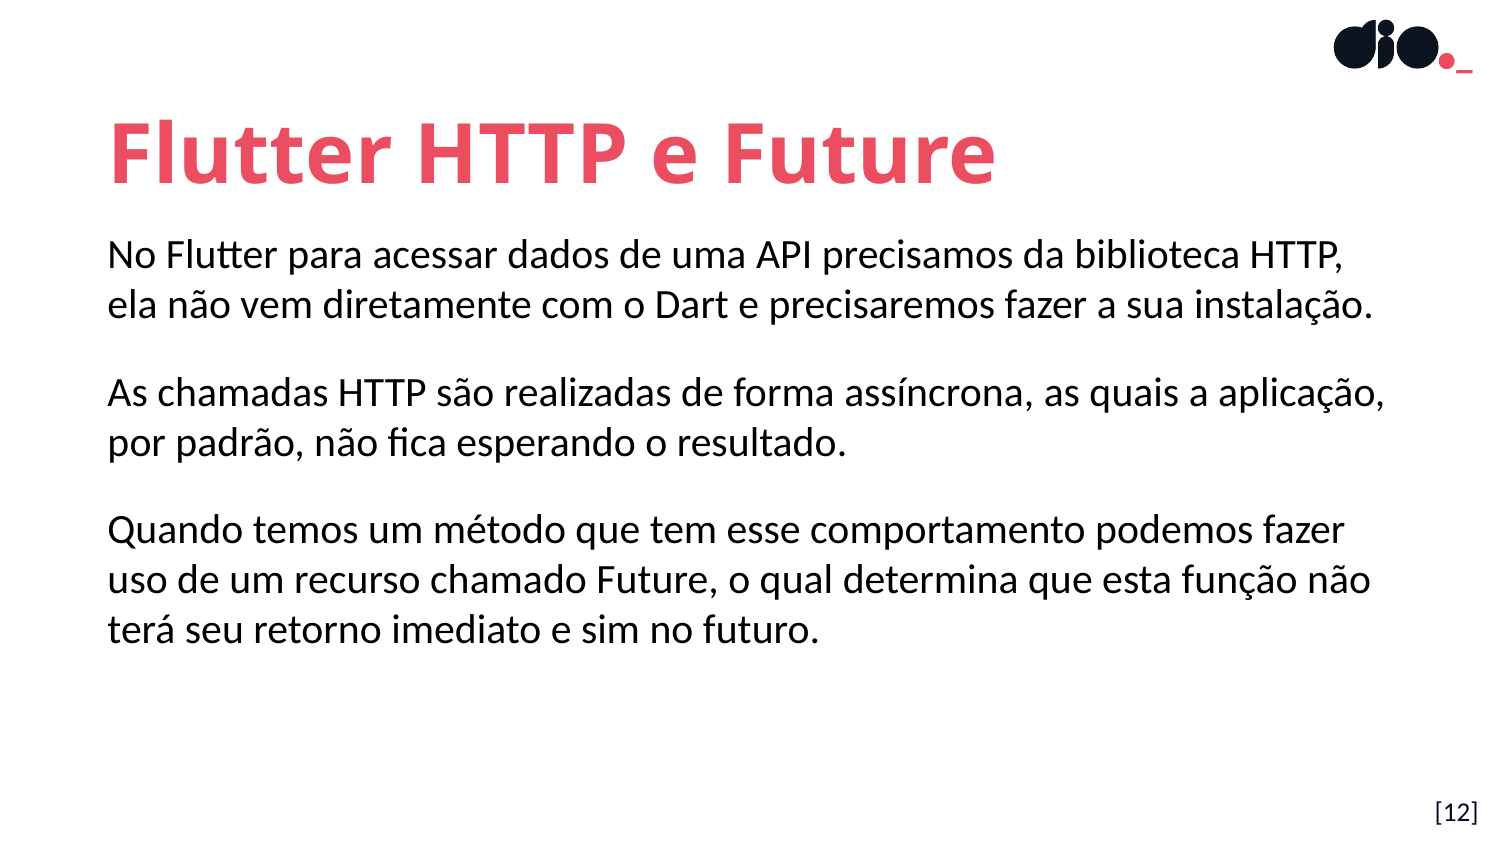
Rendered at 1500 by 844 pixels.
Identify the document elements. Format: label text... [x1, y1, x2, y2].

text_box Flutter HTTP e Future [92, 73, 1408, 213]
text_box No Flutter para acessar dados de uma API precisamos da biblioteca HTTP, ela não vem diretamente com o Dart e precisaremos fazer a sua instalação. As chamadas HTTP são realizadas de forma assíncrona, as quais a aplicação, por padrão, não fica esperando o resultado. Quando temos um método que tem esse comportamento podemos fazer uso de um recurso chamado Future, o qual determina que esta função não terá seu retorno imediato e sim no futuro. [92, 213, 1408, 780]
slide_number [12] [1403, 779, 1494, 844]
picture [1333, 19, 1473, 74]
